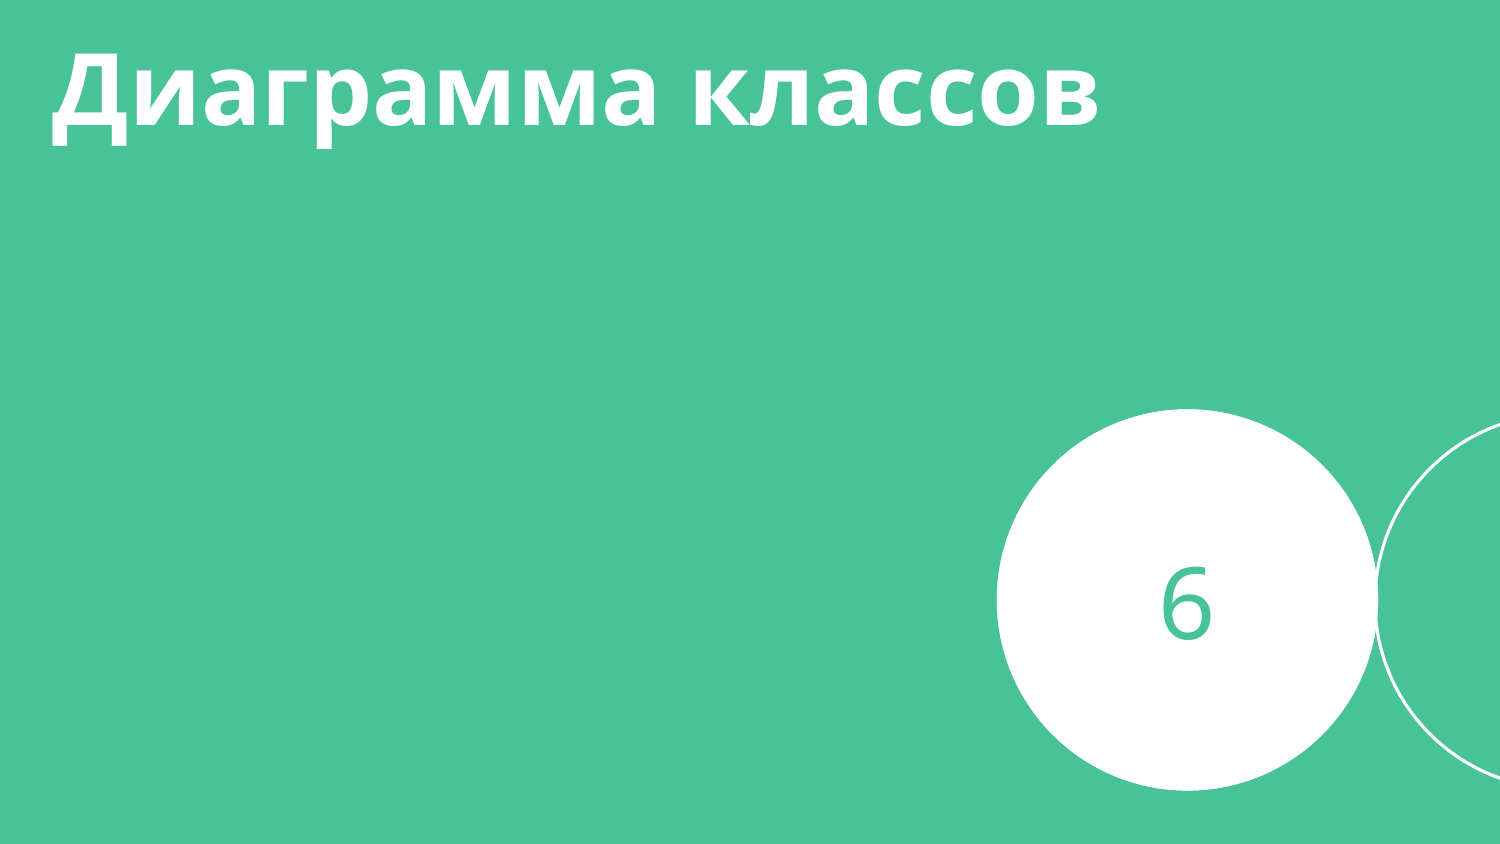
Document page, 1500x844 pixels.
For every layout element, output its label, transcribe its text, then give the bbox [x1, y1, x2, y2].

text_box 6 [999, 412, 1375, 788]
text_box Диаграмма классов [52, 48, 1225, 455]
